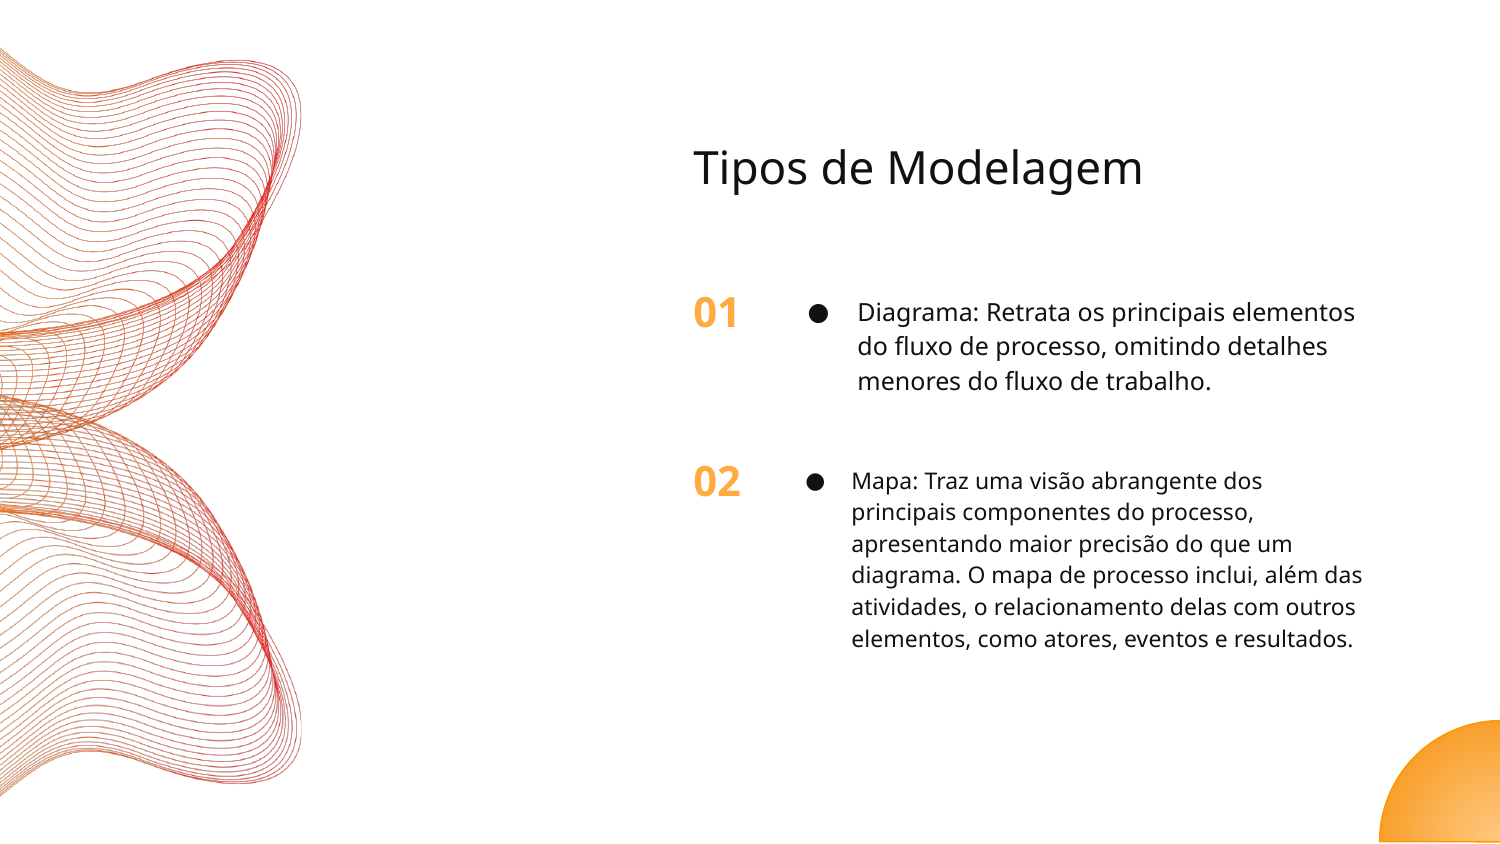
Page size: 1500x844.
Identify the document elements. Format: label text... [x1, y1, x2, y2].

picture [0, 0, 535, 844]
subtitle Diagrama: Retrata os principais elementos do fluxo de processo, omitindo detalhes menores do fluxo de trabalho. [767, 276, 1379, 431]
title Tipos de Modelagem [678, 106, 1379, 226]
subtitle Mapa: Traz uma visão abrangente dos principais componentes do processo, apresentando maior precisão do que um diagrama. O mapa de processo inclui, além das atividades, o relacionamento delas com outros elementos, como atores, eventos e resultados. [767, 447, 1379, 677]
